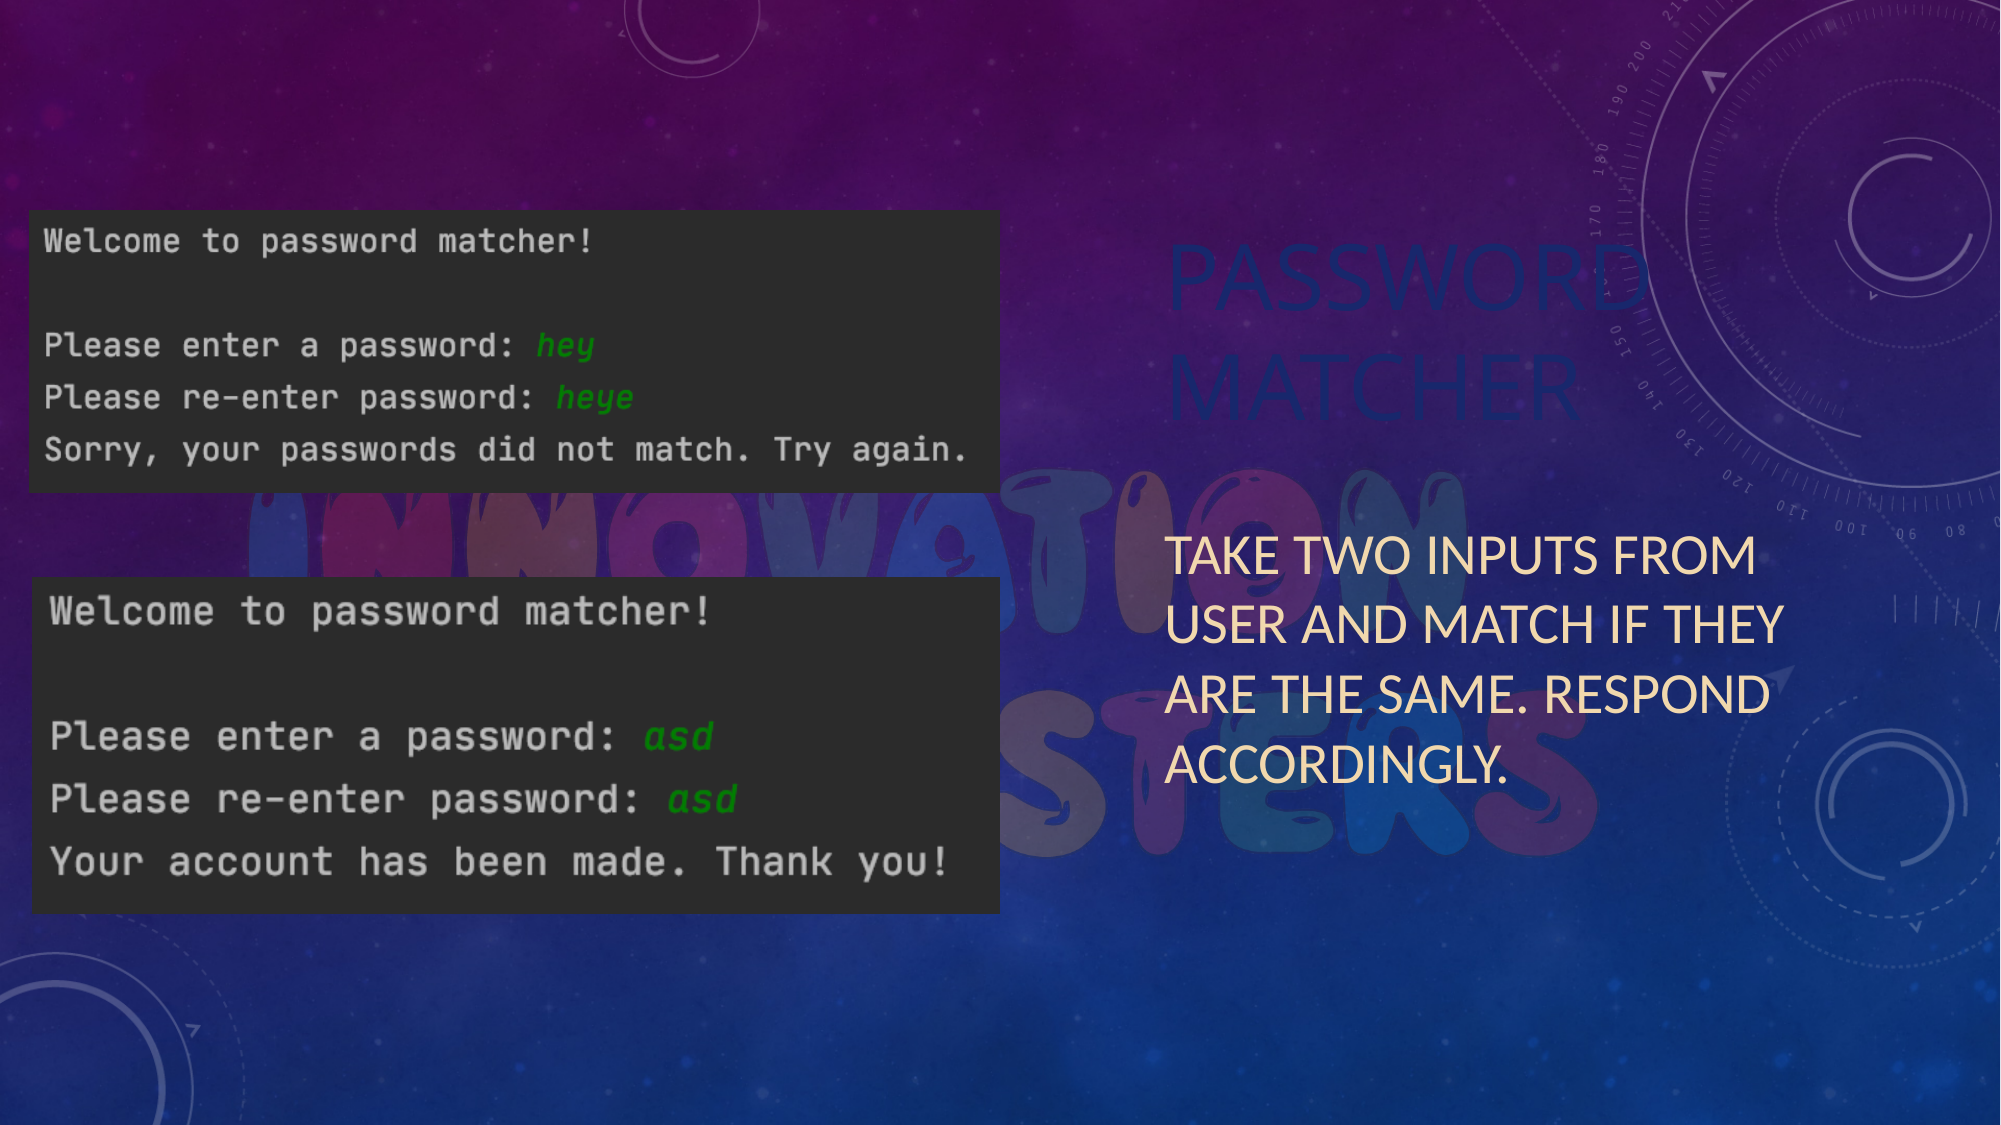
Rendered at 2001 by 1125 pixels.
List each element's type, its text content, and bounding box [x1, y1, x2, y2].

picture [0, 0, 2001, 1125]
list Take two inputs from user and match if they are the same. Respond accordingly. [1149, 508, 1894, 936]
title Password matcher [1149, 203, 1894, 447]
